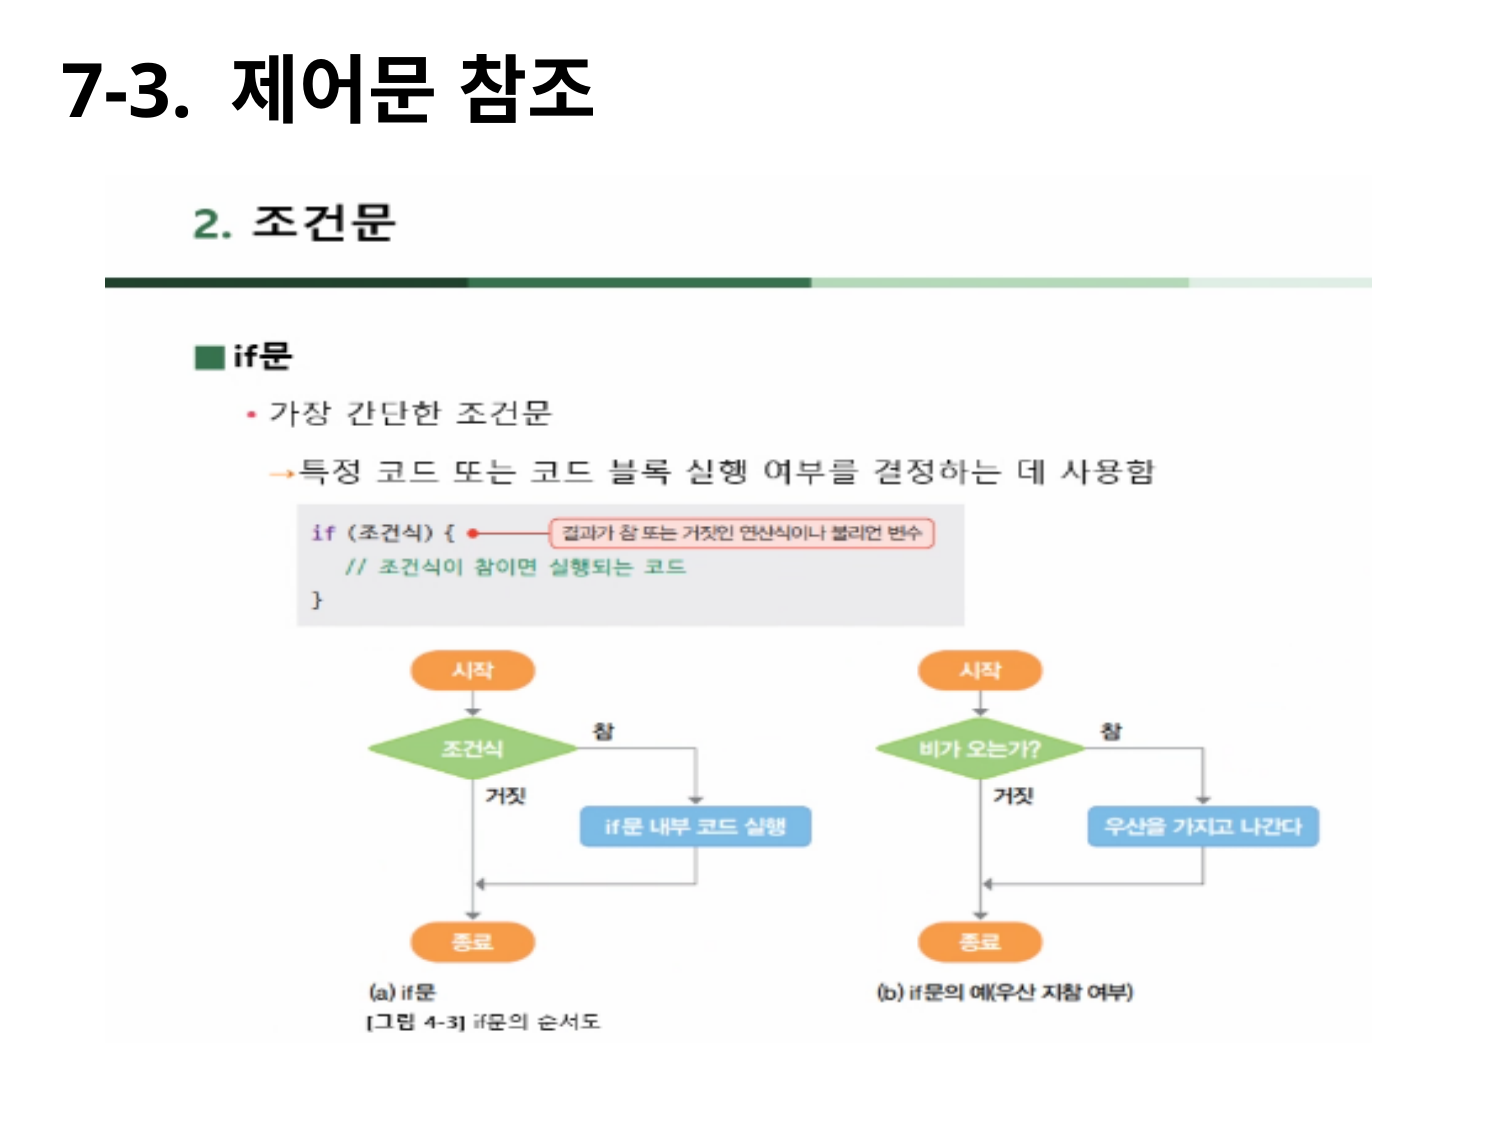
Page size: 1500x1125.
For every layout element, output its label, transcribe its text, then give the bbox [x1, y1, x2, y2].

text_box 7-3. 제어문 참조 [46, 35, 1149, 140]
picture [105, 175, 1372, 1044]
